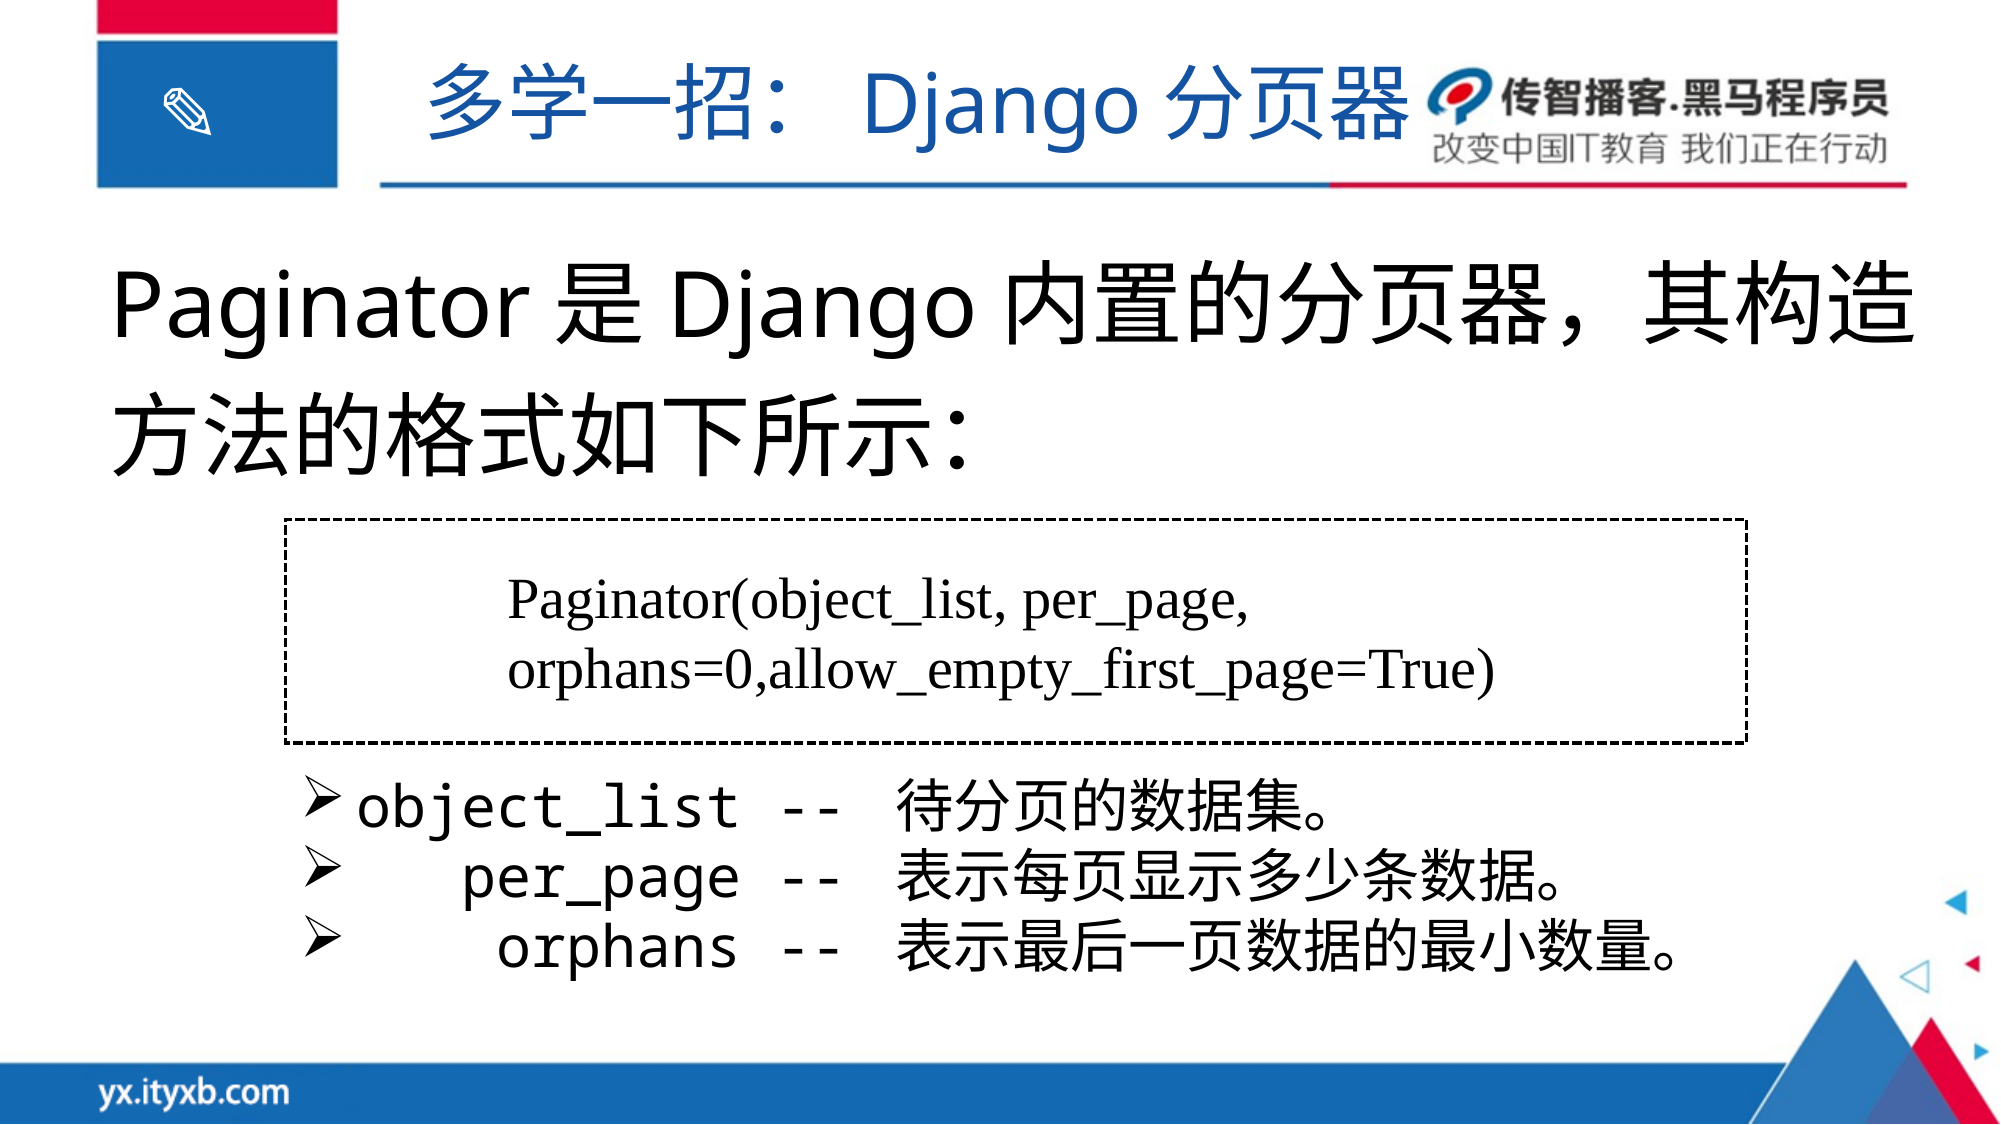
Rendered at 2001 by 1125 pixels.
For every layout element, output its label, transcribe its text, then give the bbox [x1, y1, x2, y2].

text_box Paginator(object_list, per_page, orphans=0,allow_empty_first_page=True) [492, 552, 1540, 708]
text_box [285, 519, 1748, 744]
text_box 多学一招：Django分页器 [409, 43, 1437, 158]
text_box Paginator是Django内置的分页器，其构造方法的格式如下所示： [94, 216, 1938, 496]
text_box object_list -- 待分页的数据集。 per_page -- 表示每页显示多少条数据。 orphans -- 表示最后一页数据的最小数量。 [285, 761, 1747, 987]
picture [0, 0, 2000, 1124]
